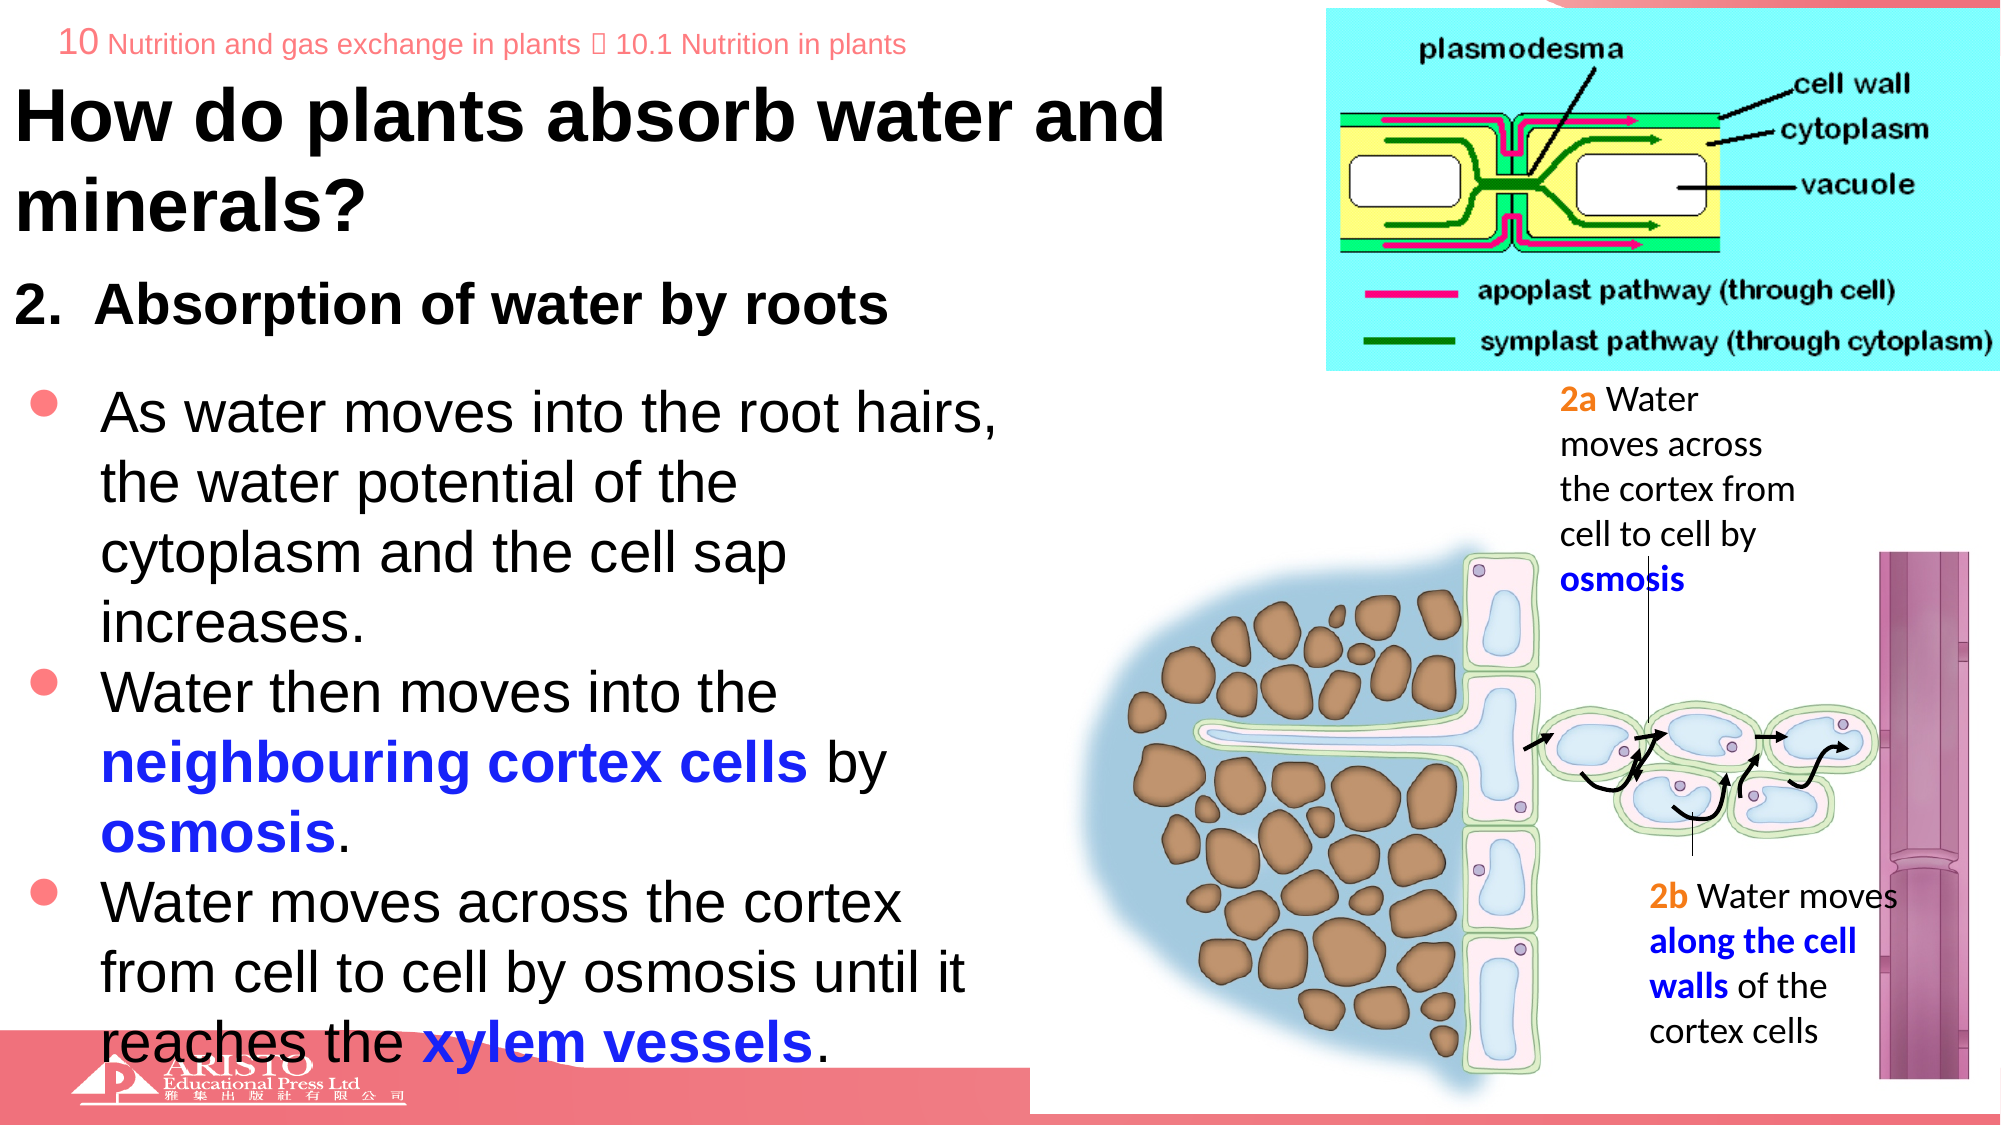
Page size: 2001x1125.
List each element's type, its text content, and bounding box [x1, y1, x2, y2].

text_box [1472, 0, 1750, 8]
picture [507, 40, 514, 52]
picture [833, 40, 840, 52]
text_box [1523, 371, 1815, 750]
text_box 2. Absorption of water by roots [0, 259, 1326, 354]
picture [0, 0, 2001, 1125]
text_box As water moves into the root hairs, the water potential of the cytoplasm and the cell sap increases. Water then moves into the neighbouring cortex cells by osmosis. Water moves across the cortex from cell to cell by osmosis until it reaches the xylem vessels. [11, 366, 1023, 981]
text_box How do plants absorb water and minerals? [0, 58, 1326, 247]
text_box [1580, 737, 1923, 1062]
